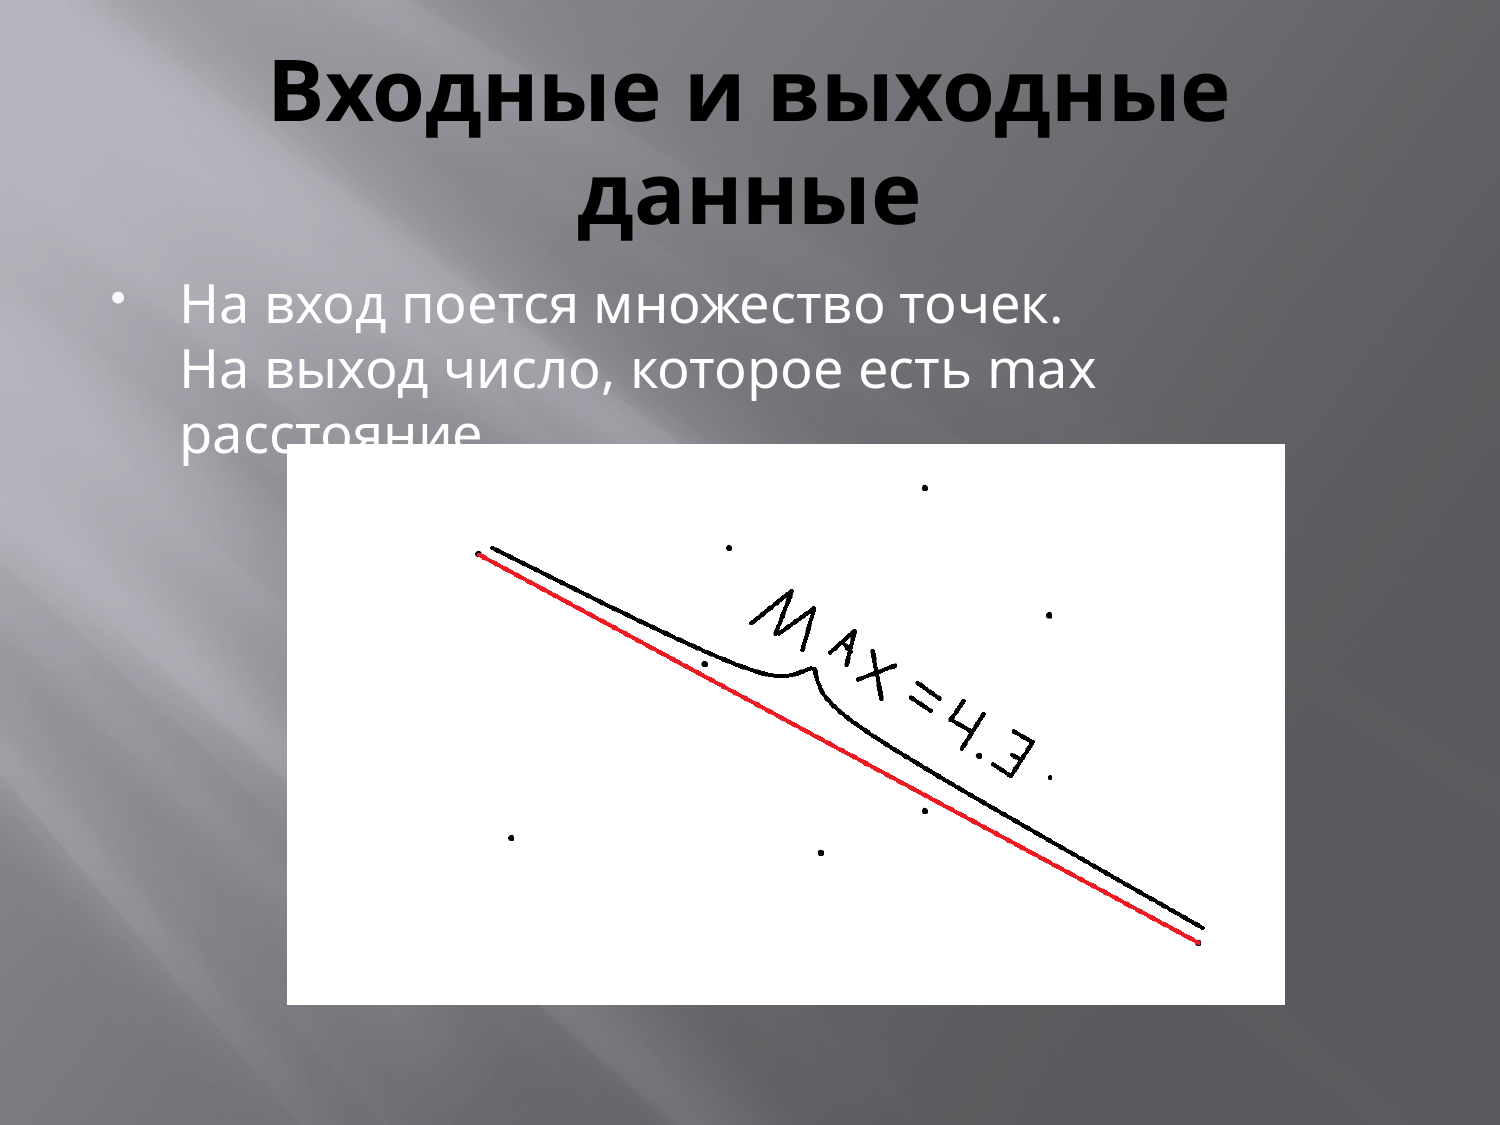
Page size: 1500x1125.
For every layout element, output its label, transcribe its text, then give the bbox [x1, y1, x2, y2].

title Входные и выходные данные [75, 45, 1425, 233]
list На вход поется множество точек. На выход число, которое есть max расстояние [75, 262, 1341, 409]
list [287, 443, 1285, 1006]
